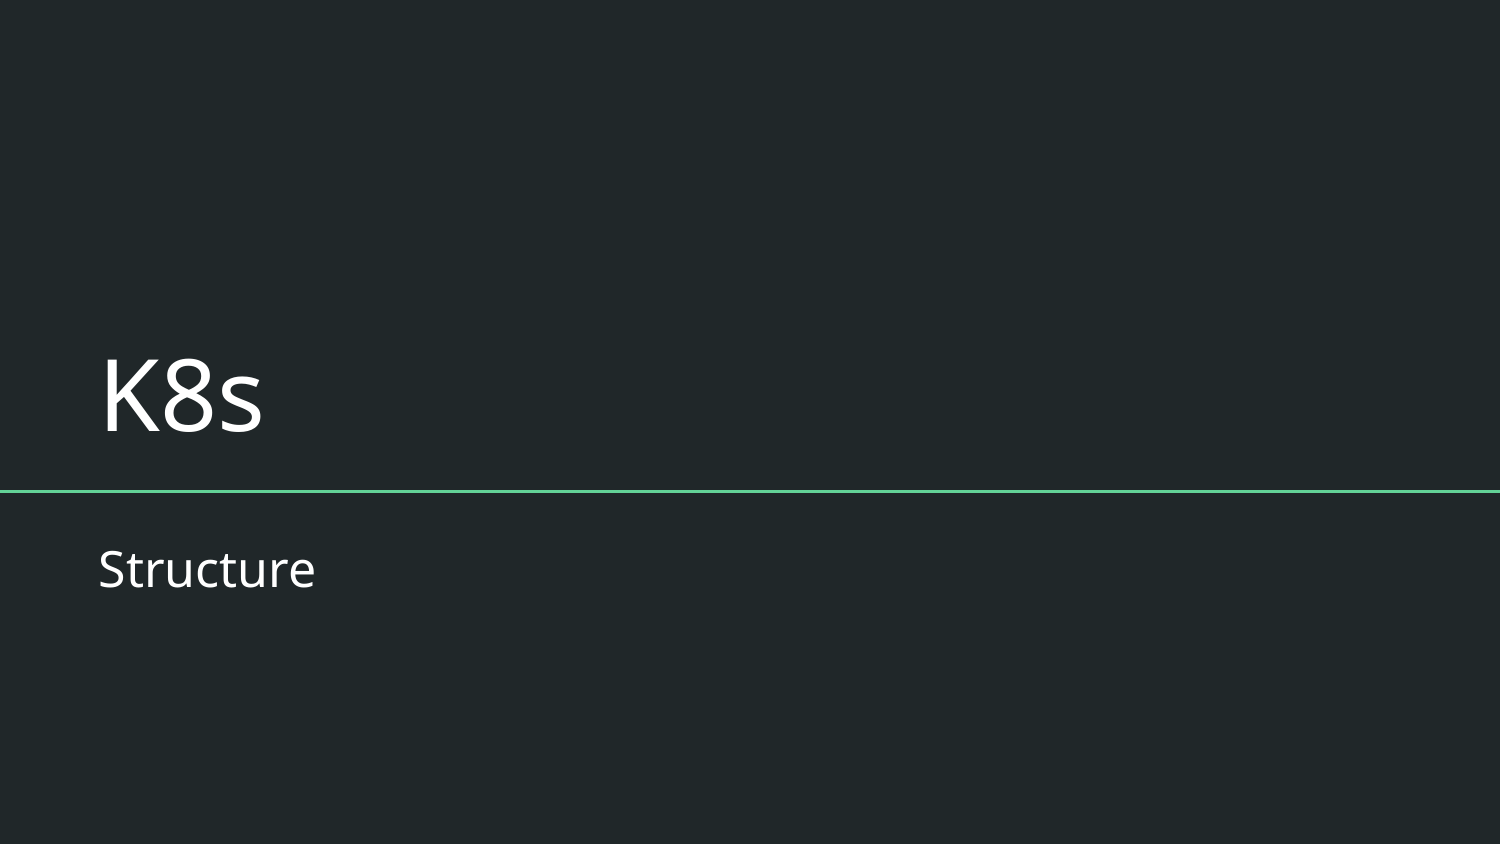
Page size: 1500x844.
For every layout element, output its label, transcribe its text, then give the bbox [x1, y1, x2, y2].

title K8s [83, 206, 1417, 467]
subtitle Structure [83, 522, 1417, 626]
